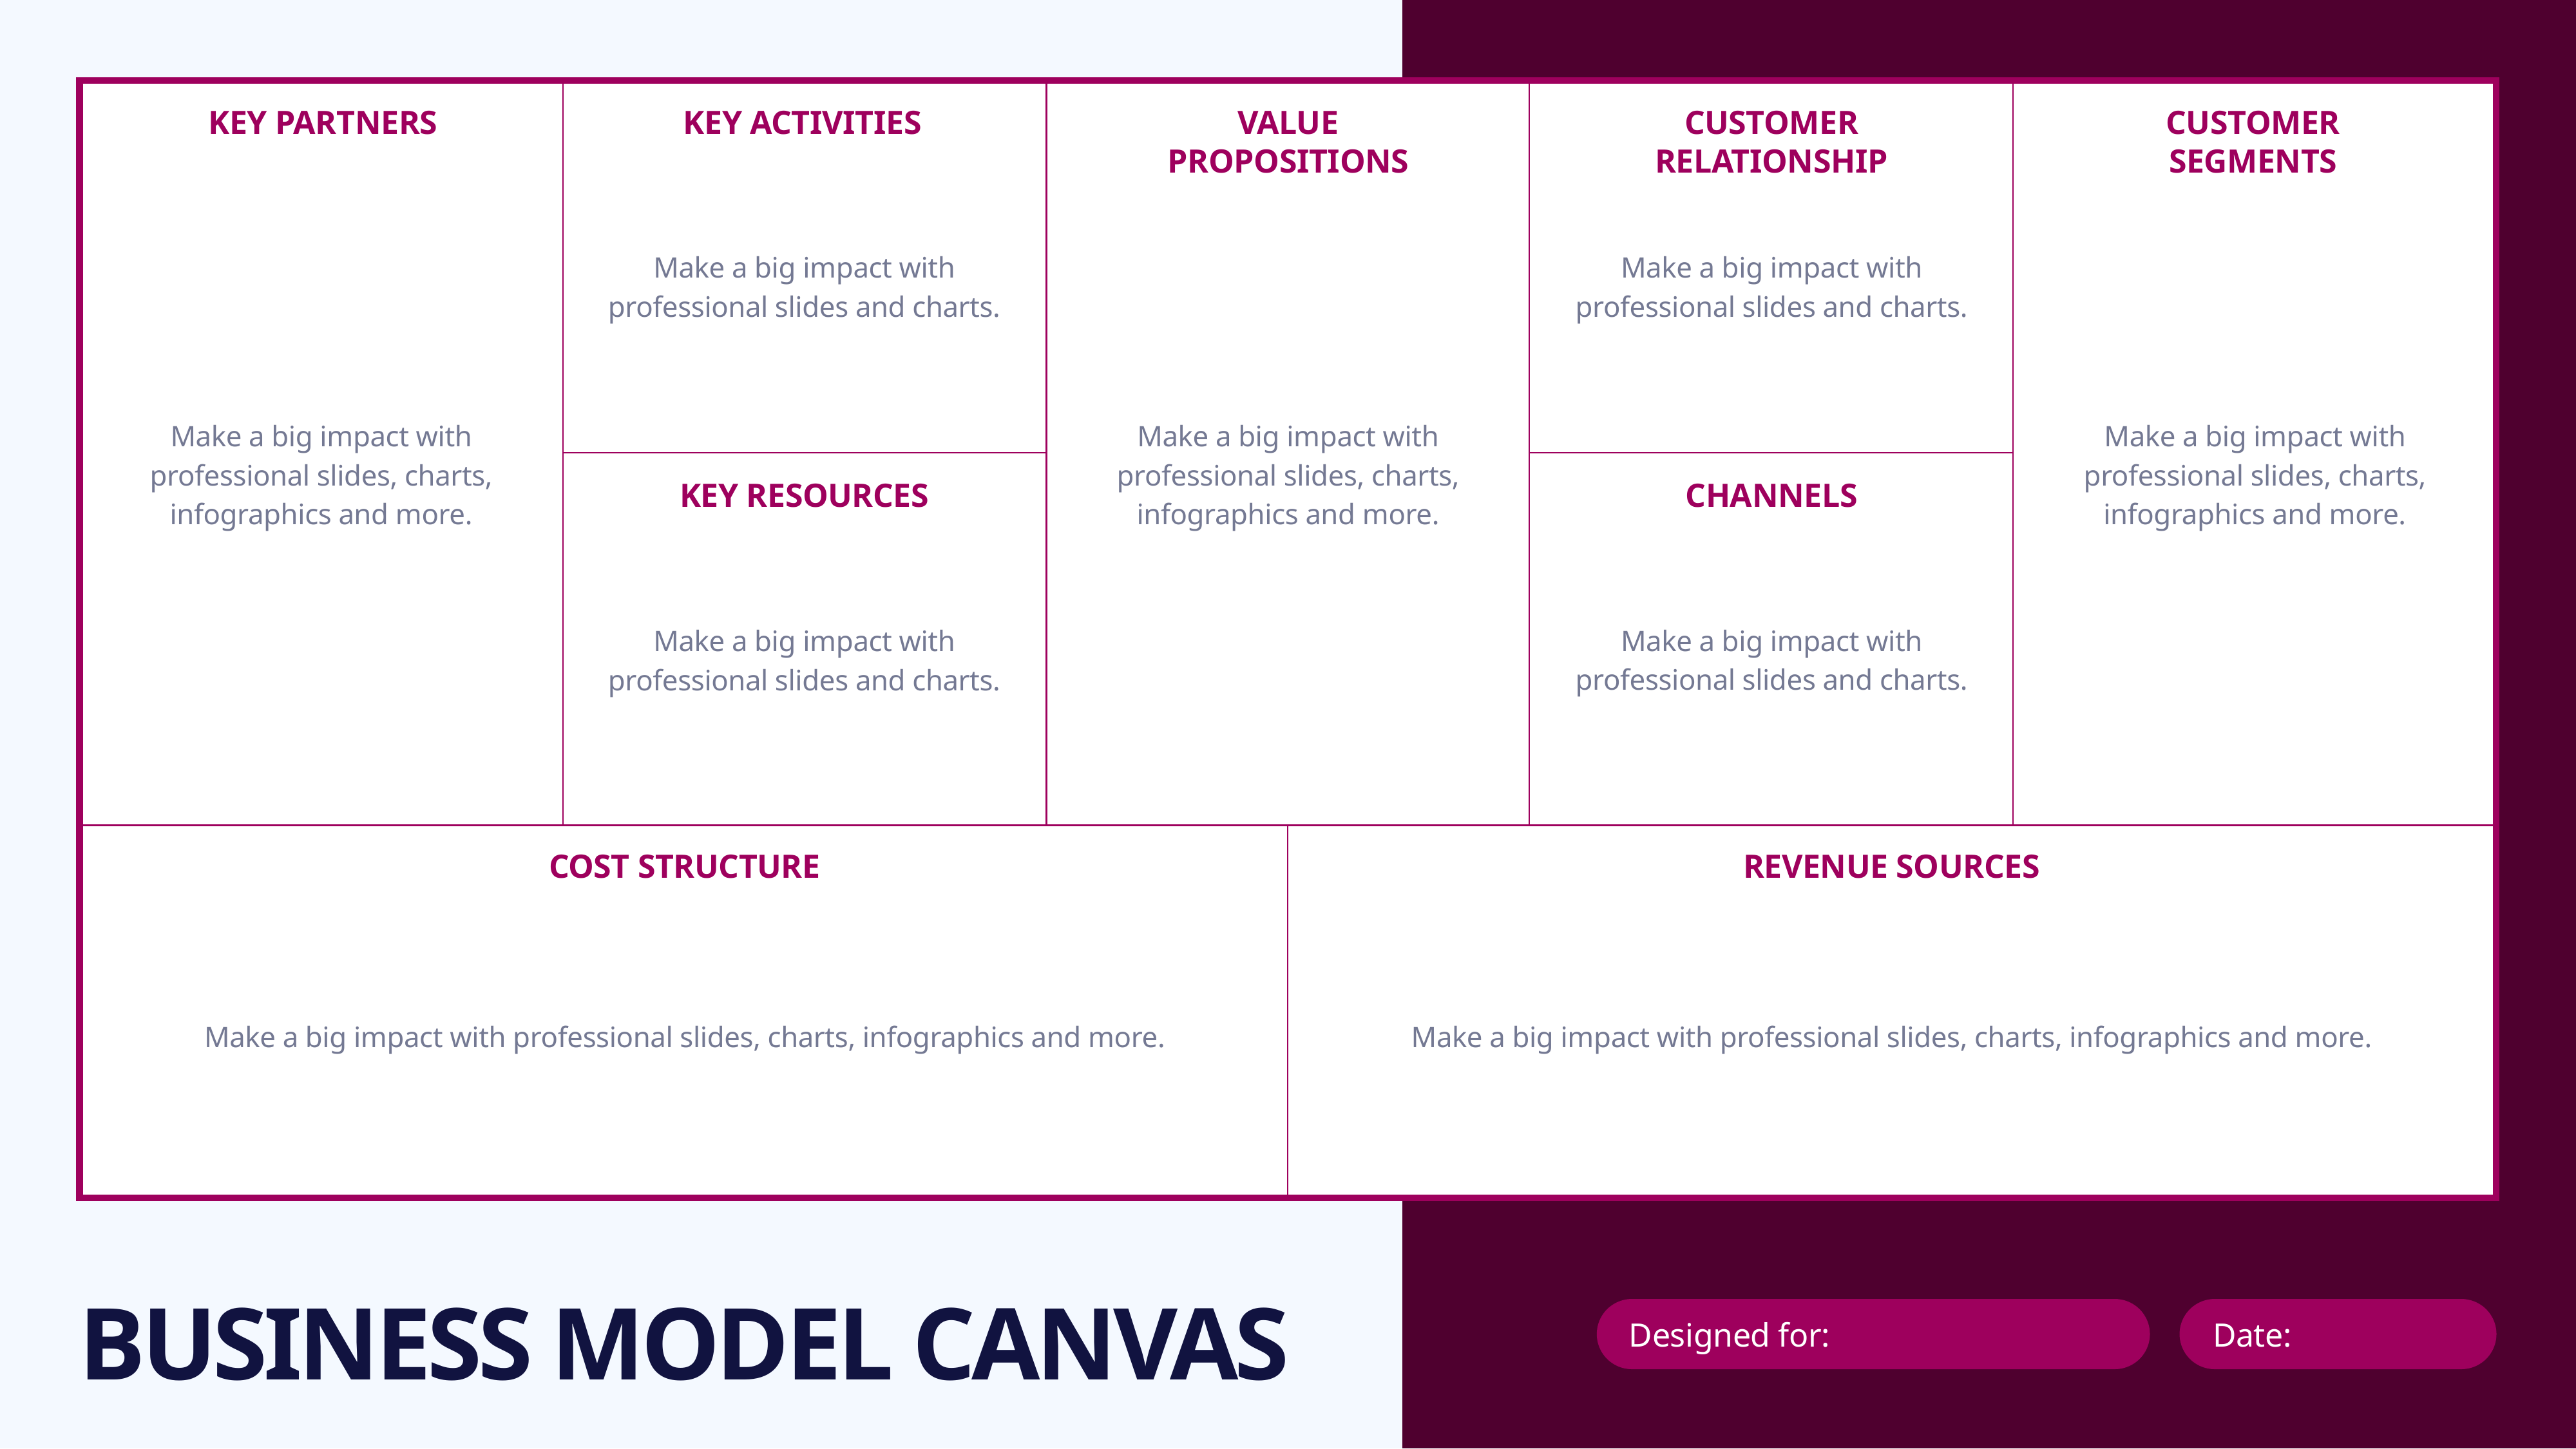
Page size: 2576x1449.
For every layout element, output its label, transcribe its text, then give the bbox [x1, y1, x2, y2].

text_box BUSINESS MODEL CANVAS [69, 1275, 1348, 1405]
text_box Make a big impact with professional slides and charts. [1548, 613, 1995, 701]
text_box [1596, 1299, 2150, 1370]
text_box Make a big impact with professional slides and charts. [580, 240, 1027, 327]
text_box KEY PARTNERS [101, 97, 544, 146]
text_box Make a big impact with professional slides, charts, infographics and more. [2031, 408, 2478, 535]
text_box CUSTOMER SEGMENTS [2032, 97, 2475, 184]
text_box Date: [2203, 1309, 2475, 1358]
text_box CHANNELS [1550, 470, 1993, 518]
text_box Make a big impact with professional slides, charts, infographics and more. [97, 408, 545, 535]
text_box VALUE PROPOSITIONS [1067, 97, 1510, 184]
text_box CUSTOMER RELATIONSHIP [1550, 97, 1993, 184]
text_box KEY RESOURCES [582, 469, 1026, 518]
text_box REVENUE SOURCES [1348, 841, 2436, 890]
text_box [79, 80, 2497, 1198]
text_box Make a big impact with professional slides, charts, infographics and more. [1064, 408, 1512, 535]
text_box Make a big impact with professional slides and charts. [1548, 240, 1995, 327]
text_box [0, 0, 1402, 1449]
text_box Make a big impact with professional slides, charts, infographics and more. [140, 1009, 1228, 1058]
text_box [2179, 1299, 2497, 1370]
text_box COST STRUCTURE [140, 841, 1228, 890]
text_box Make a big impact with professional slides, charts, infographics and more. [1348, 1009, 2436, 1058]
text_box Make a big impact with professional slides and charts. [580, 613, 1027, 701]
text_box [1402, 0, 2576, 1449]
text_box KEY ACTIVITIES [581, 97, 1024, 146]
text_box Designed for: [1619, 1309, 2122, 1358]
